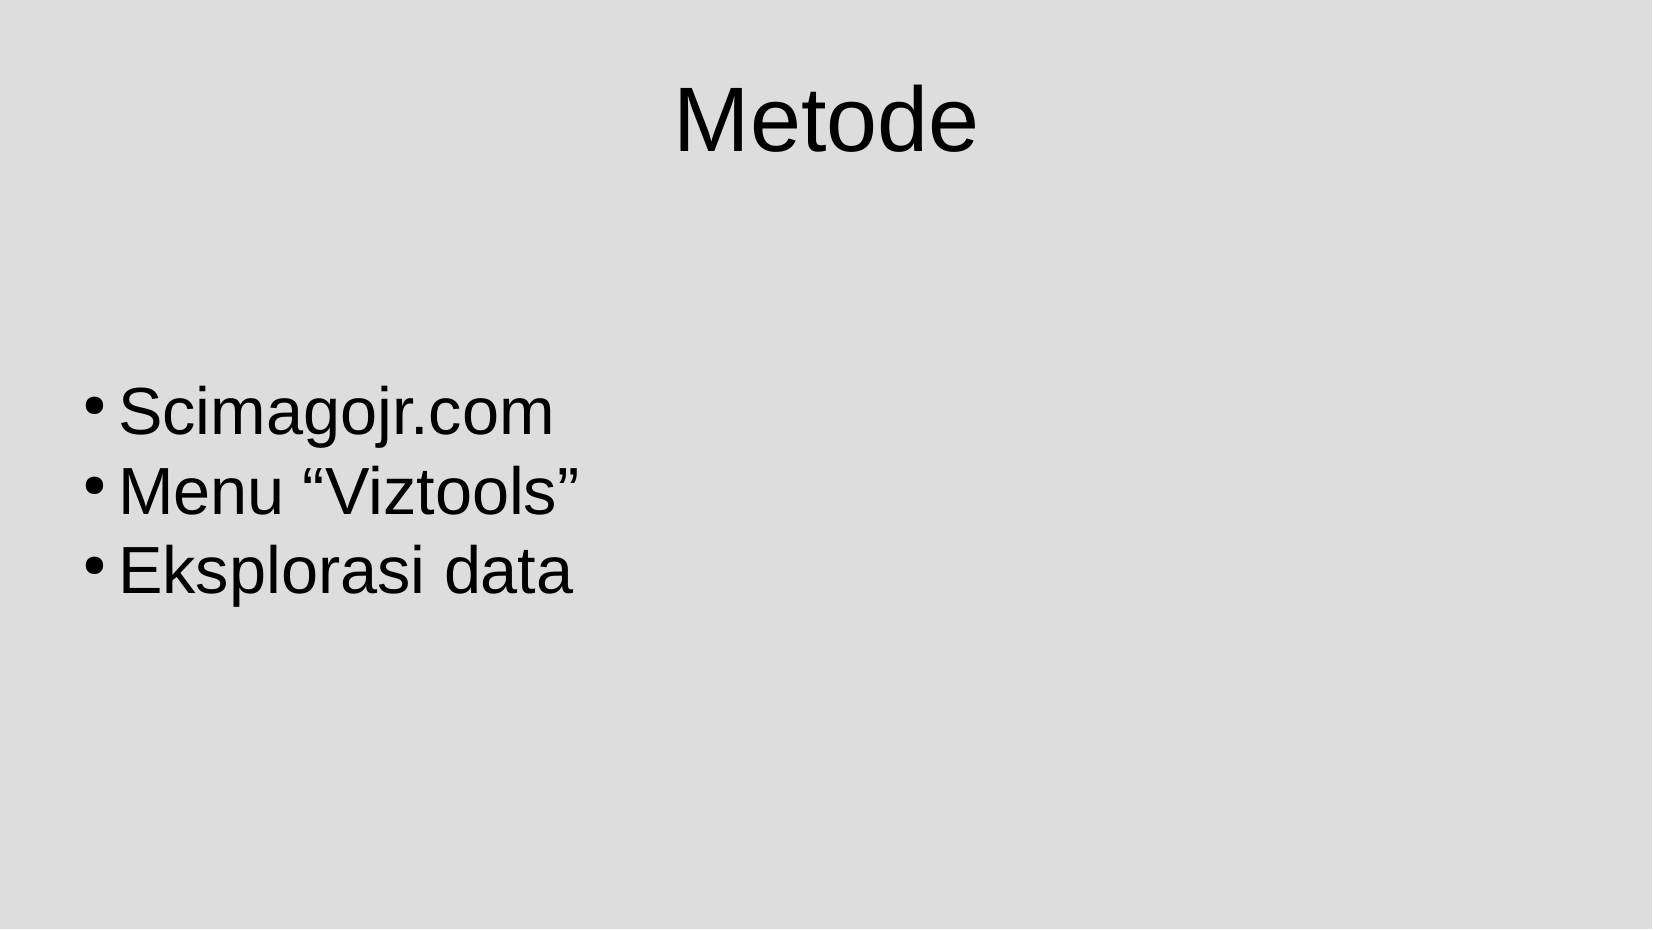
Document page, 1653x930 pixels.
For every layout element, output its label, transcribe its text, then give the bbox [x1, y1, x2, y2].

text_box Scimagojr.com Menu “Viztools” Eksplorasi data [82, 367, 1571, 608]
text_box Metode [82, 59, 1571, 170]
